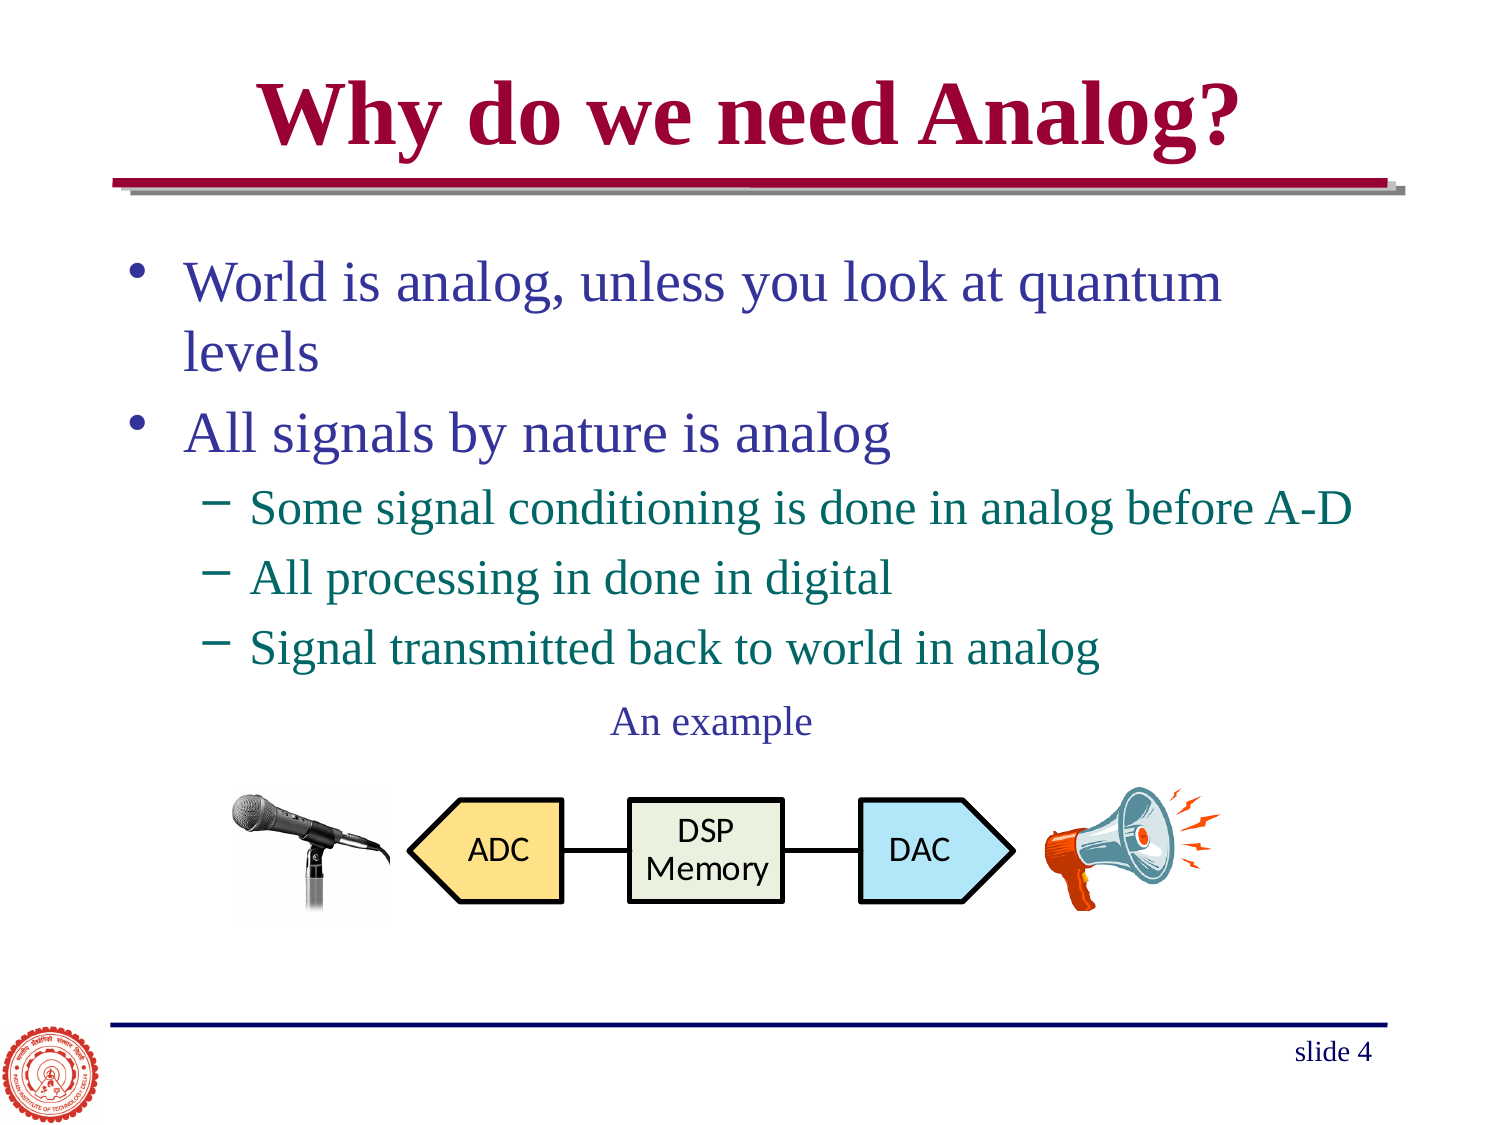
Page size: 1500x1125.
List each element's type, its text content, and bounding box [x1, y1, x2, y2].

slide_number slide 4 [1074, 1025, 1388, 1100]
picture [0, 1024, 101, 1125]
text_box An example [595, 685, 980, 751]
title Why do we need Analog? [112, 14, 1388, 202]
list World is analog, unless you look at quantum levels All signals by nature is analog Some signal conditioning is done in analog before A-D All processing in done in digital Signal transmitted back to world in analog [112, 235, 1388, 633]
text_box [231, 787, 1222, 928]
